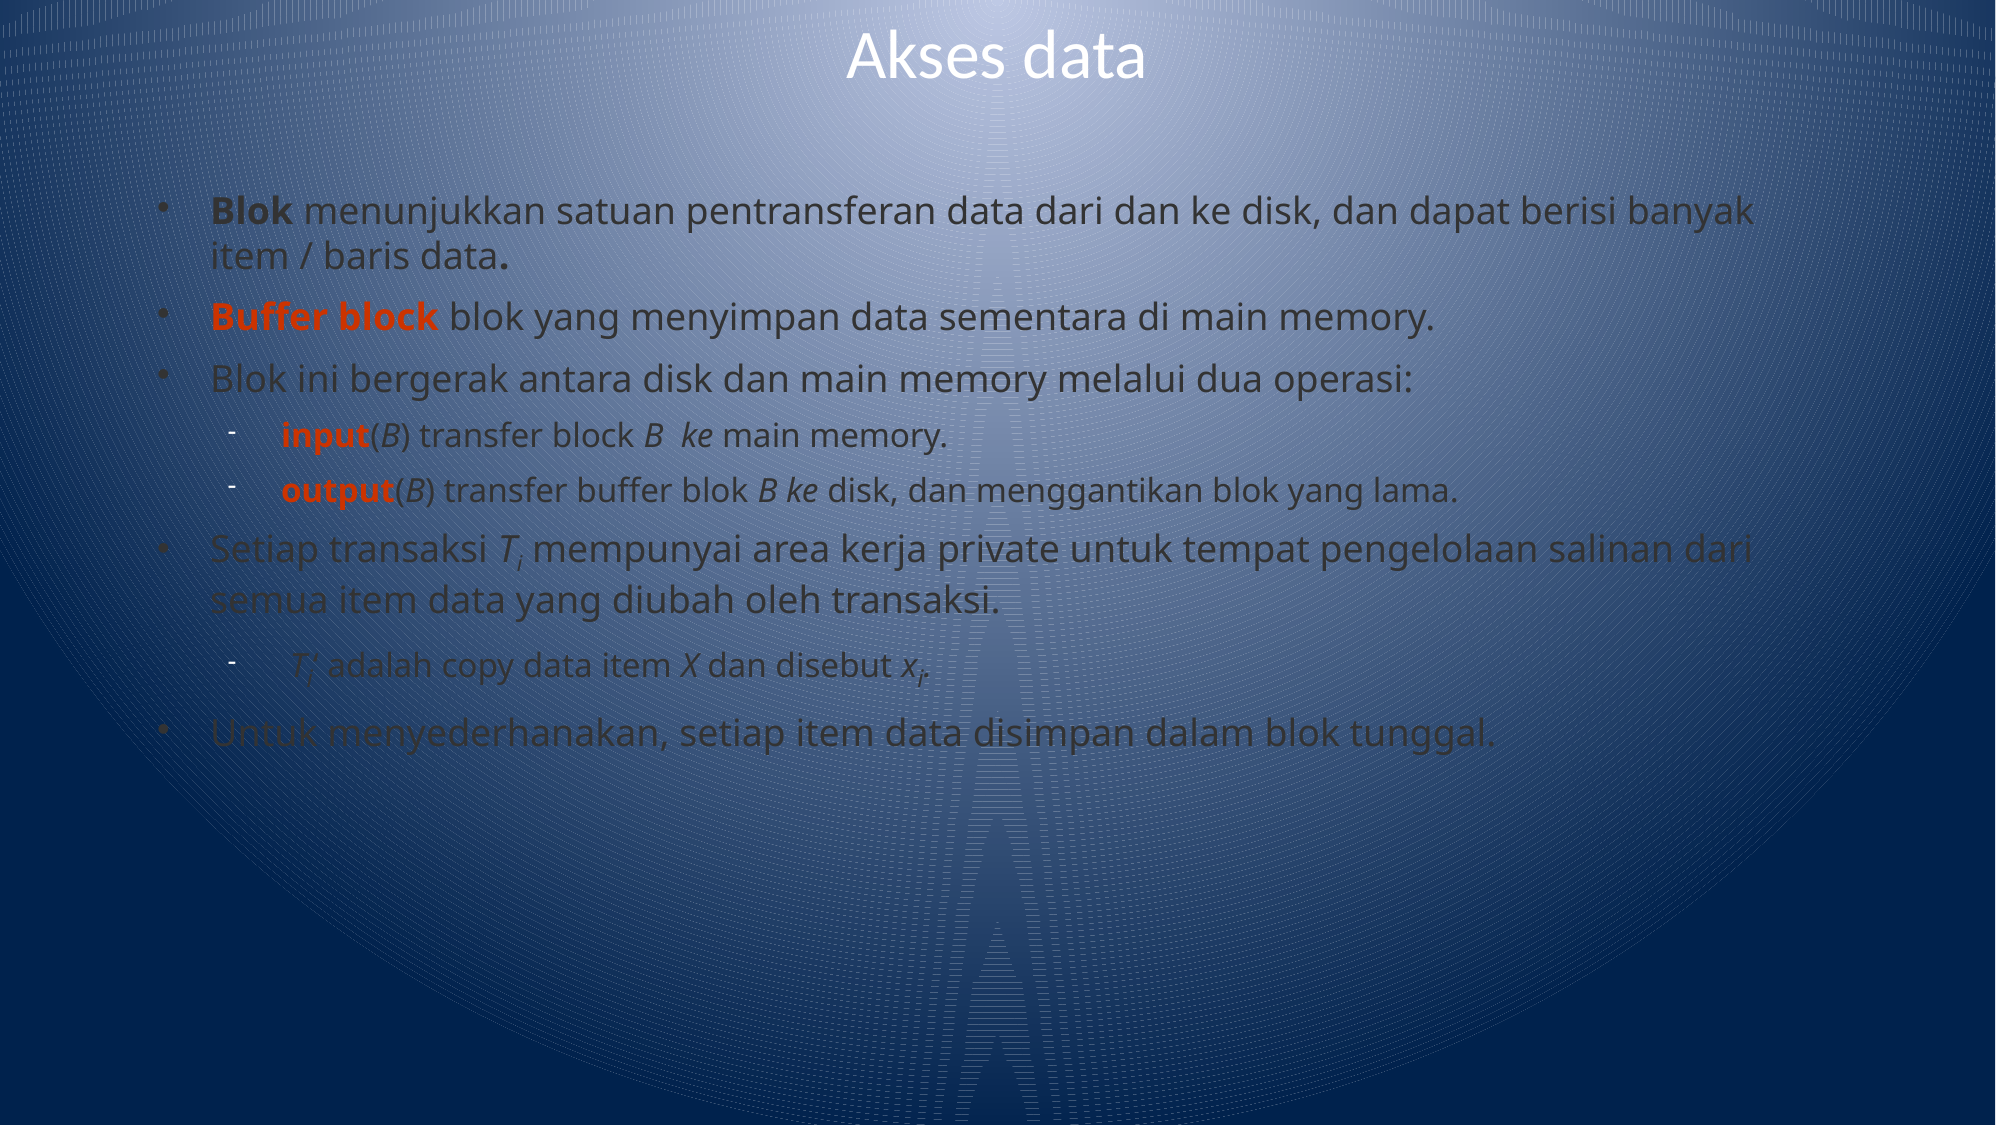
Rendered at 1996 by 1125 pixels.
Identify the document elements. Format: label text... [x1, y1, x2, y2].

text_box Blok menunjukkan satuan pentransferan data dari dan ke disk, dan dapat berisi banyak item / baris data. Buffer block blok yang menyimpan data sementara di main memory. Blok ini bergerak antara disk dan main memory melalui dua operasi: input(B) transfer block B ke main memory. output(B) transfer buffer blok B ke disk, dan menggantikan blok yang lama. Setiap transaksi Ti mempunyai area kerja private untuk tempat pengelolaan salinan dari semua item data yang diubah oleh transaksi. Ti‘ adalah copy data item X dan disebut xi. Untuk menyederhanakan, setiap item data disimpan dalam blok tunggal. [124, 179, 1838, 909]
title Akses data [116, 0, 1879, 100]
